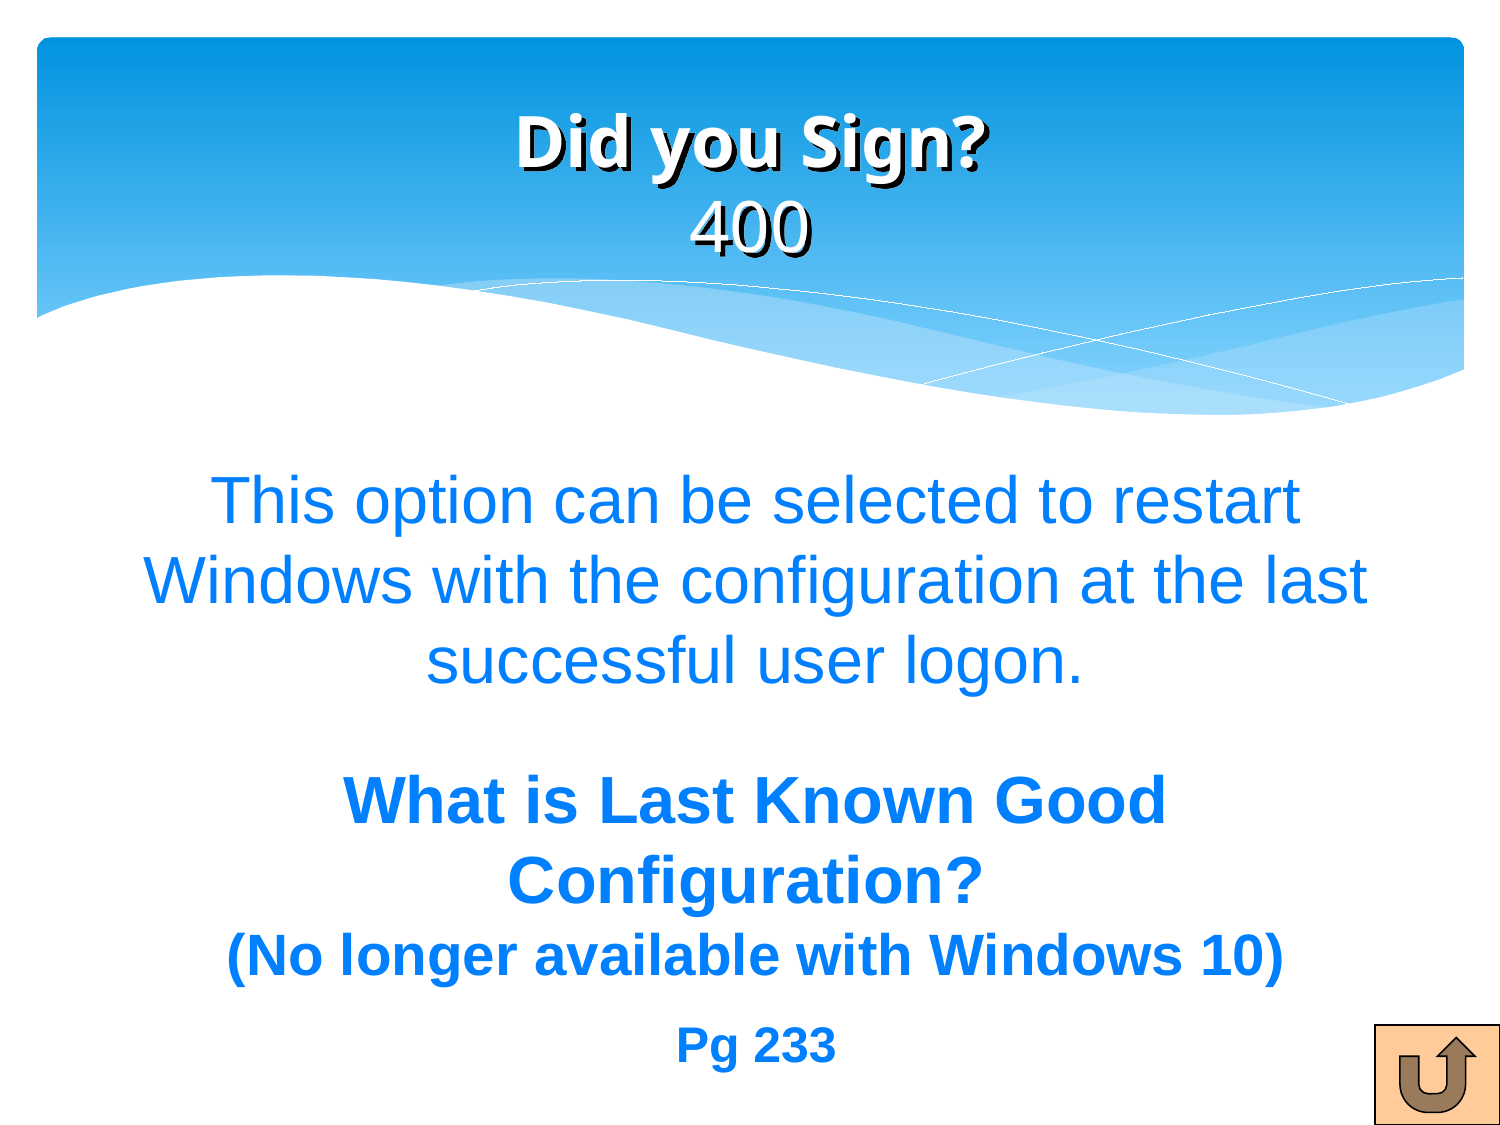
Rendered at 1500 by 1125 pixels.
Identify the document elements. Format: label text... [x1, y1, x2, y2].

text_box [1374, 1025, 1500, 1125]
text_box What is Last Known Good Configuration? (No longer available with Windows 10) Pg 233 [137, 749, 1375, 1080]
title Did you Sign? 400 [112, 87, 1388, 275]
text_box This option can be selected to restart Windows with the configuration at the last successful user logon. [112, 449, 1400, 705]
